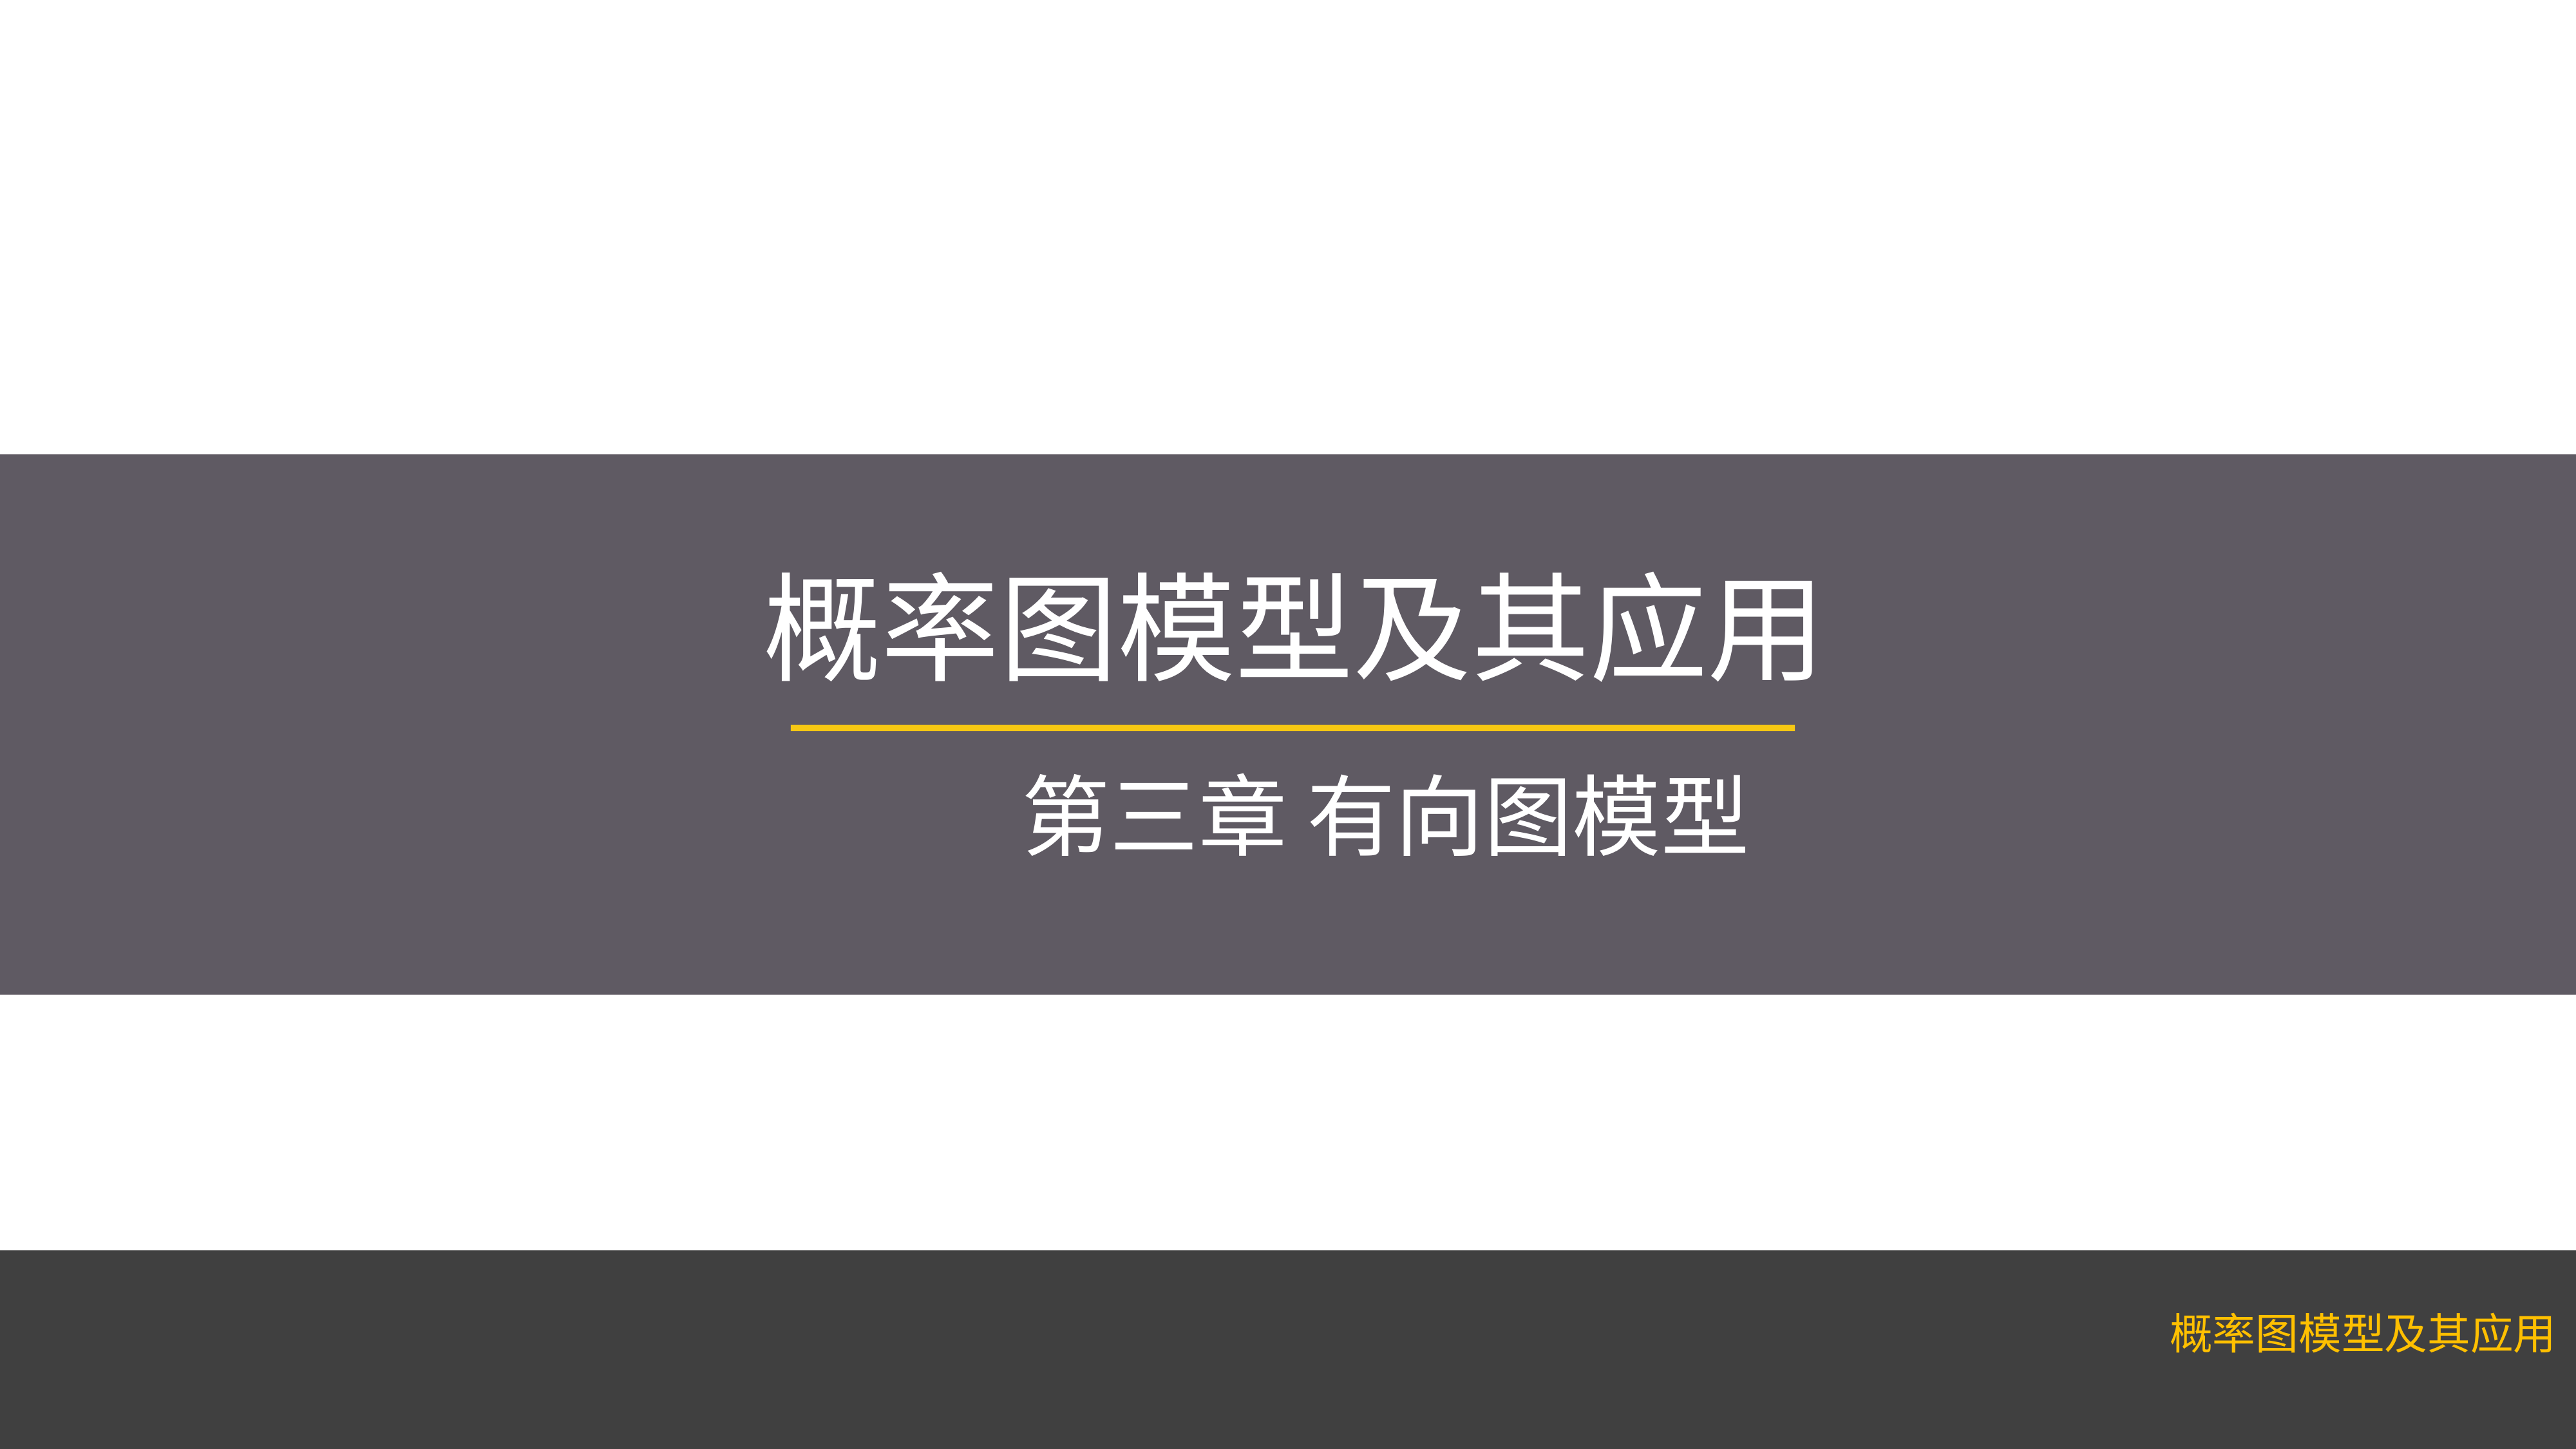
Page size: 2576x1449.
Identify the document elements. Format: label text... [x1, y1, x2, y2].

list 第三章 有向图模型 [914, 775, 1858, 853]
text_box 概率图模型及其应用 [609, 506, 1980, 701]
text_box [0, 454, 2576, 995]
